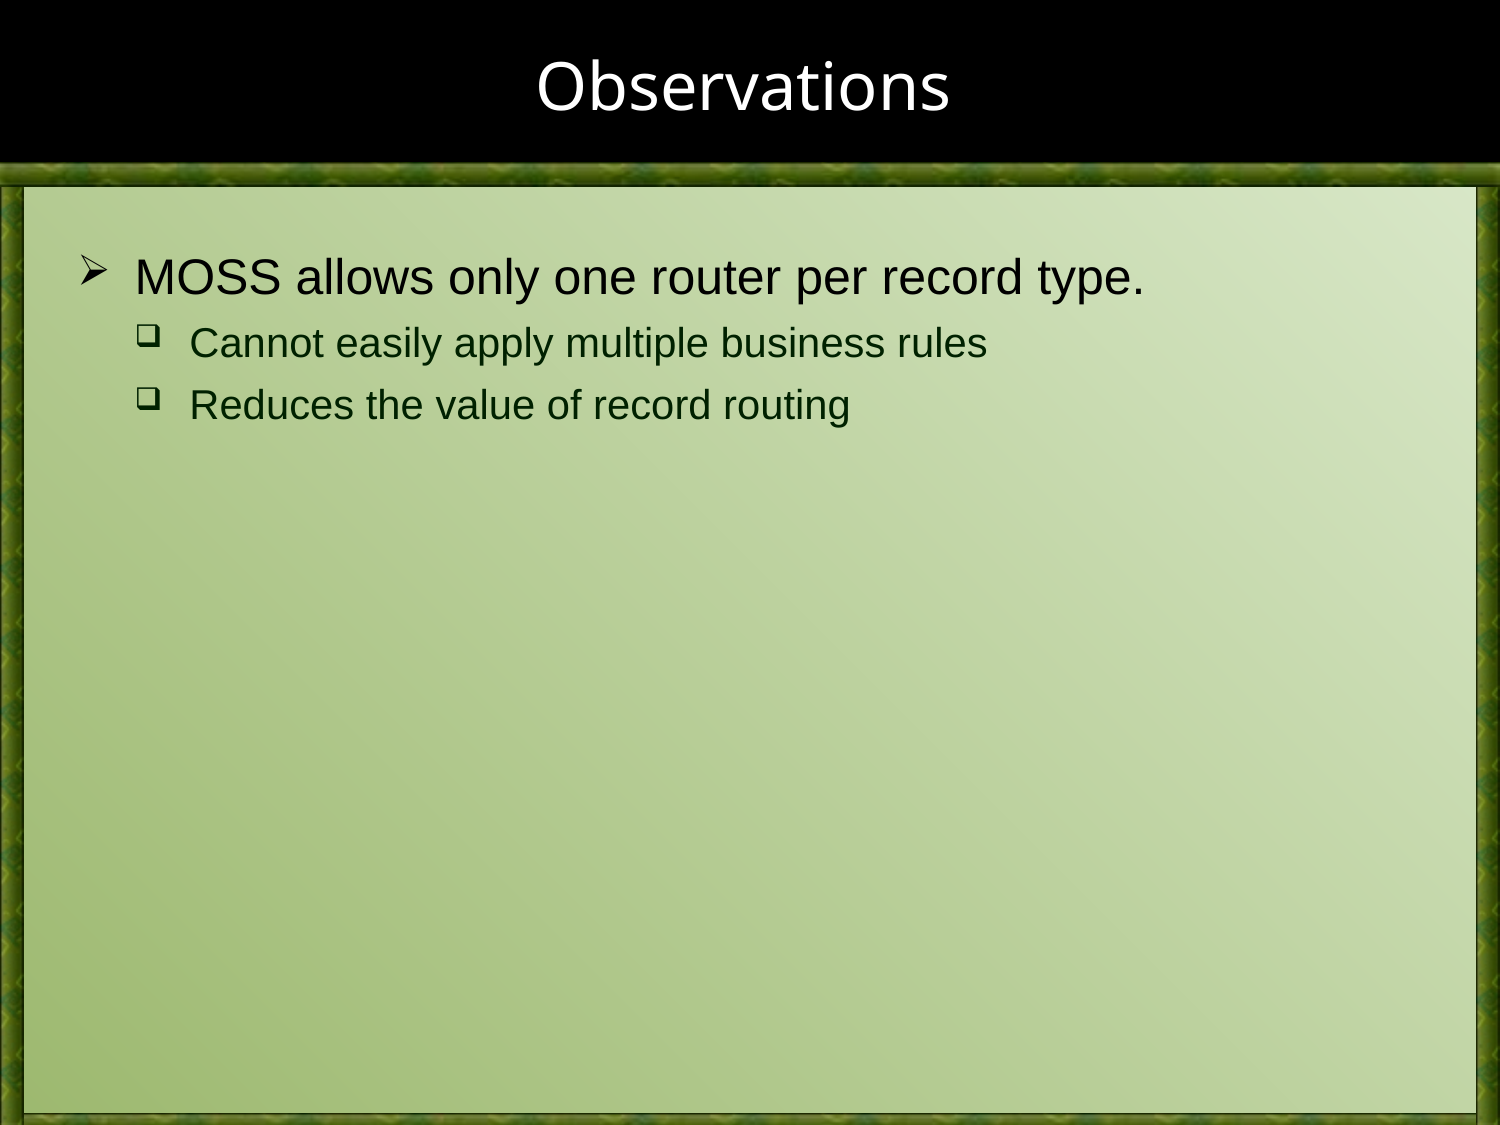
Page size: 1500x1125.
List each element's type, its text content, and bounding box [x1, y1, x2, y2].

list MOSS allows only one router per record type. Cannot easily apply multiple business rules Reduces the value of record routing [62, 237, 1438, 1088]
picture [0, 162, 1500, 1125]
title Observations [24, 24, 1463, 143]
